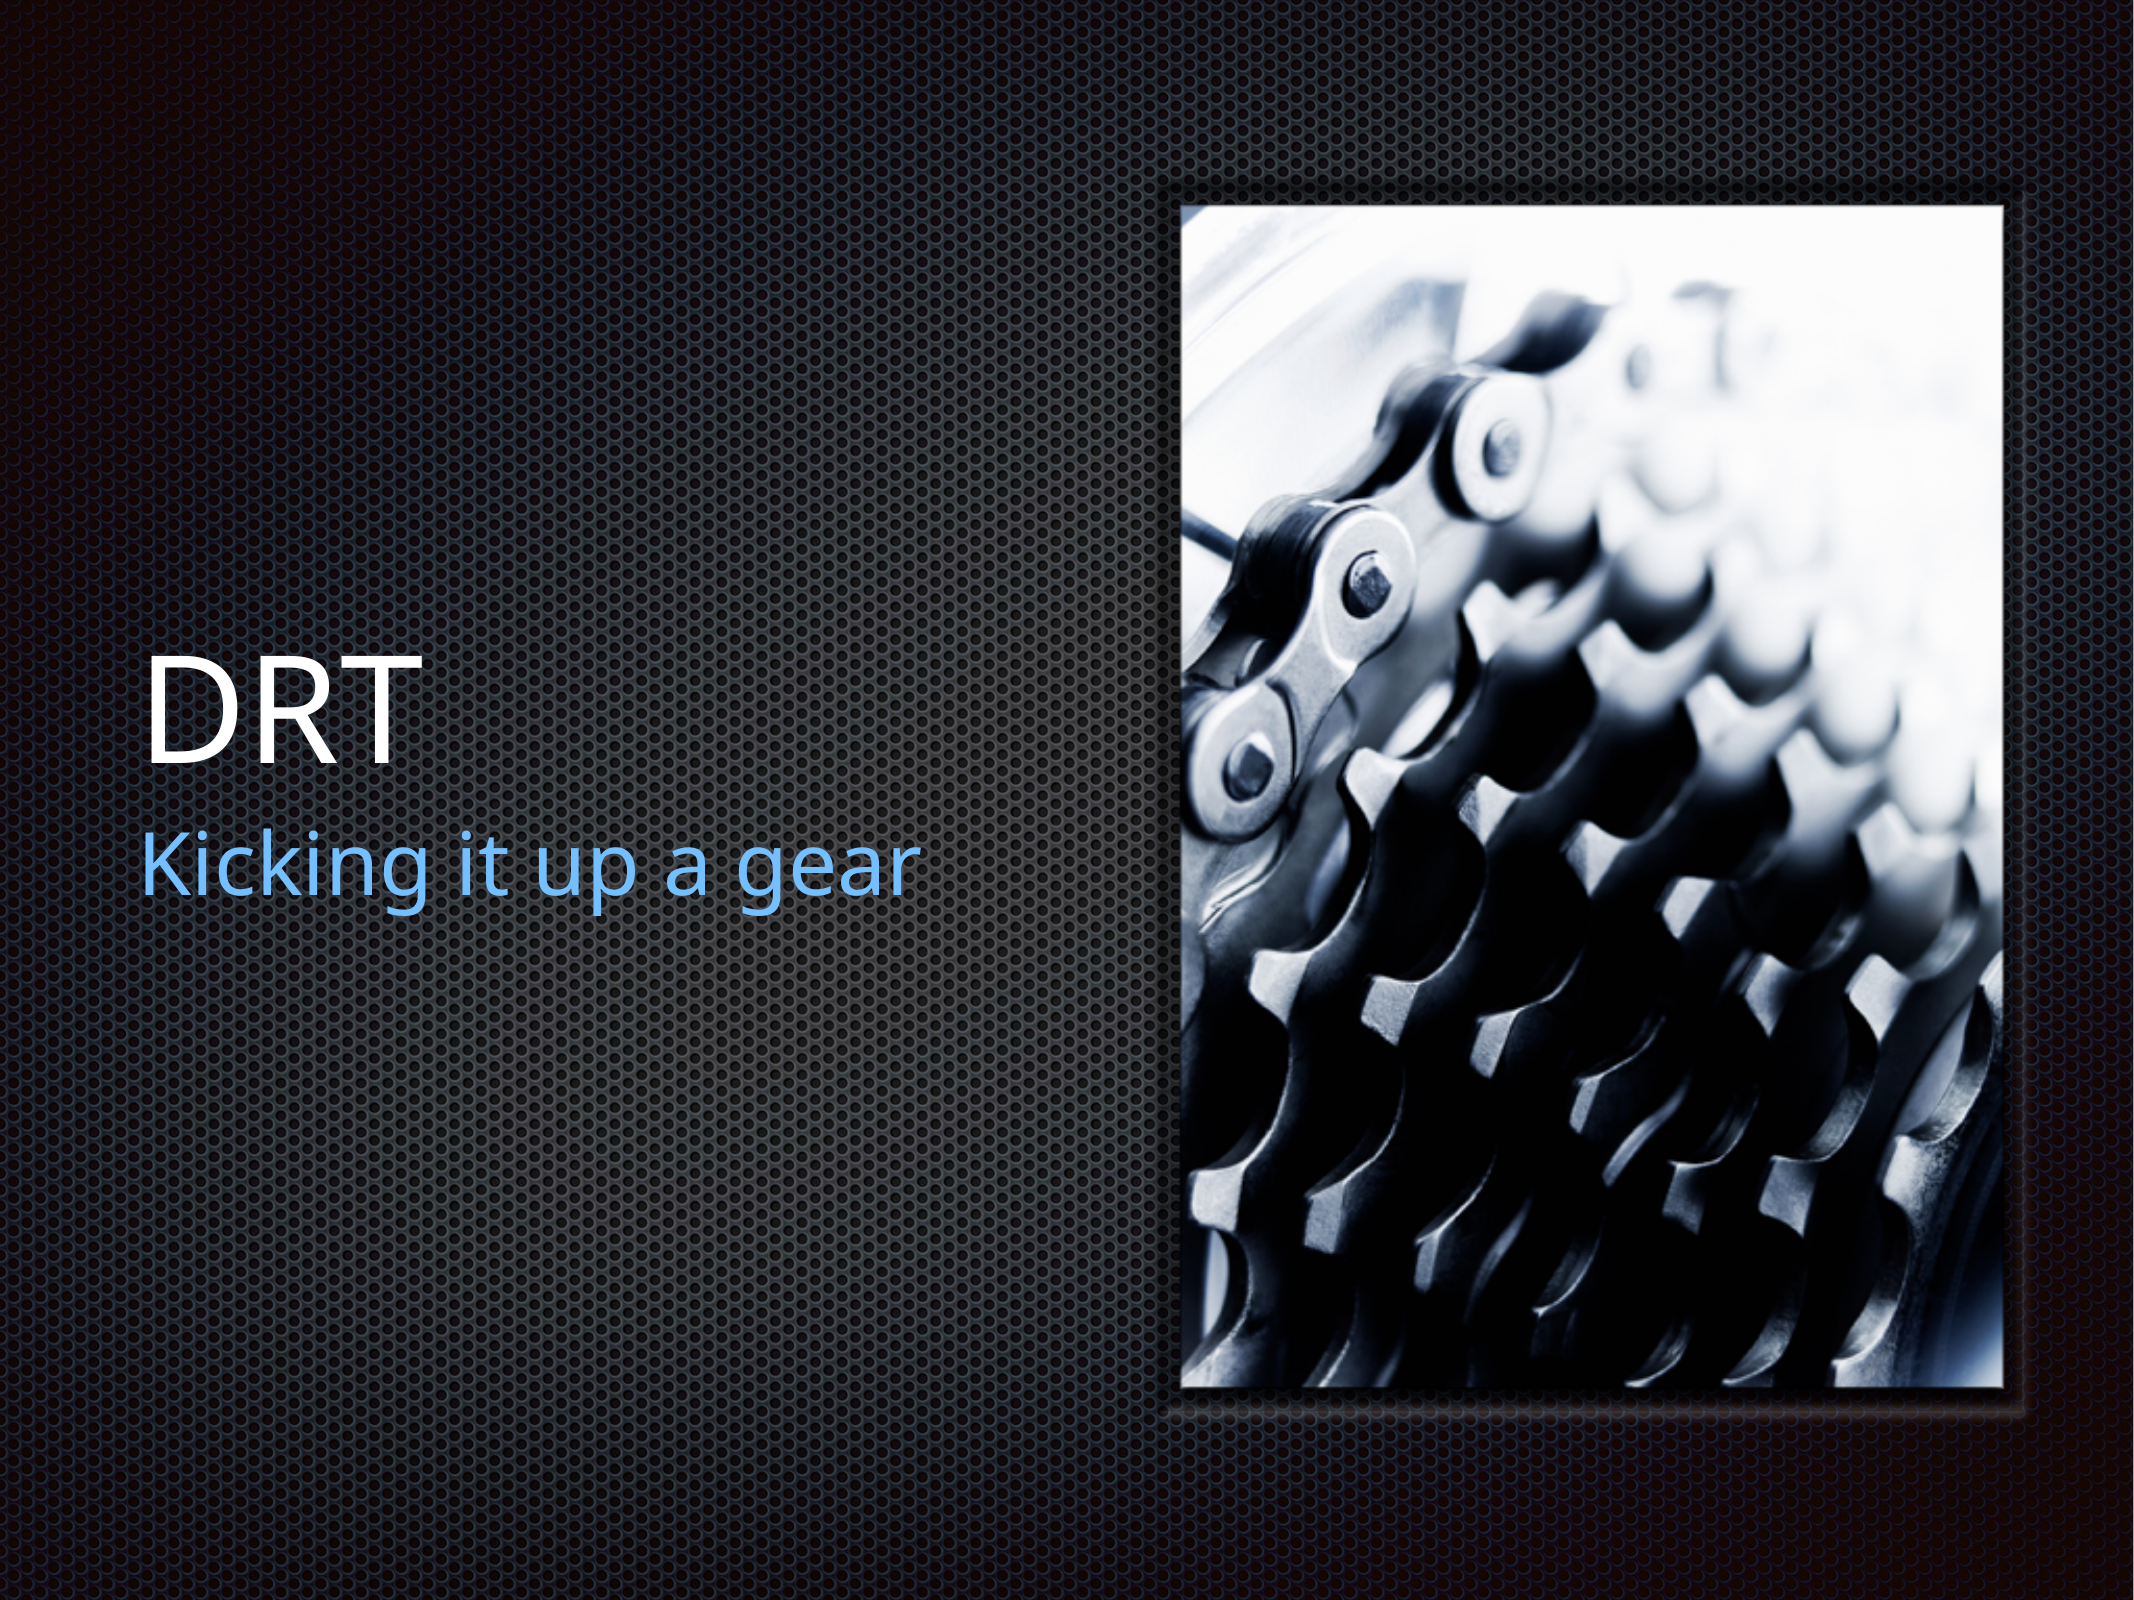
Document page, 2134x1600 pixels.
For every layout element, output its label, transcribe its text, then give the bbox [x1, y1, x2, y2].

list Kicking it up a gear [128, 799, 1055, 1418]
picture [0, 0, 2134, 1600]
title DRT [128, 226, 1055, 799]
